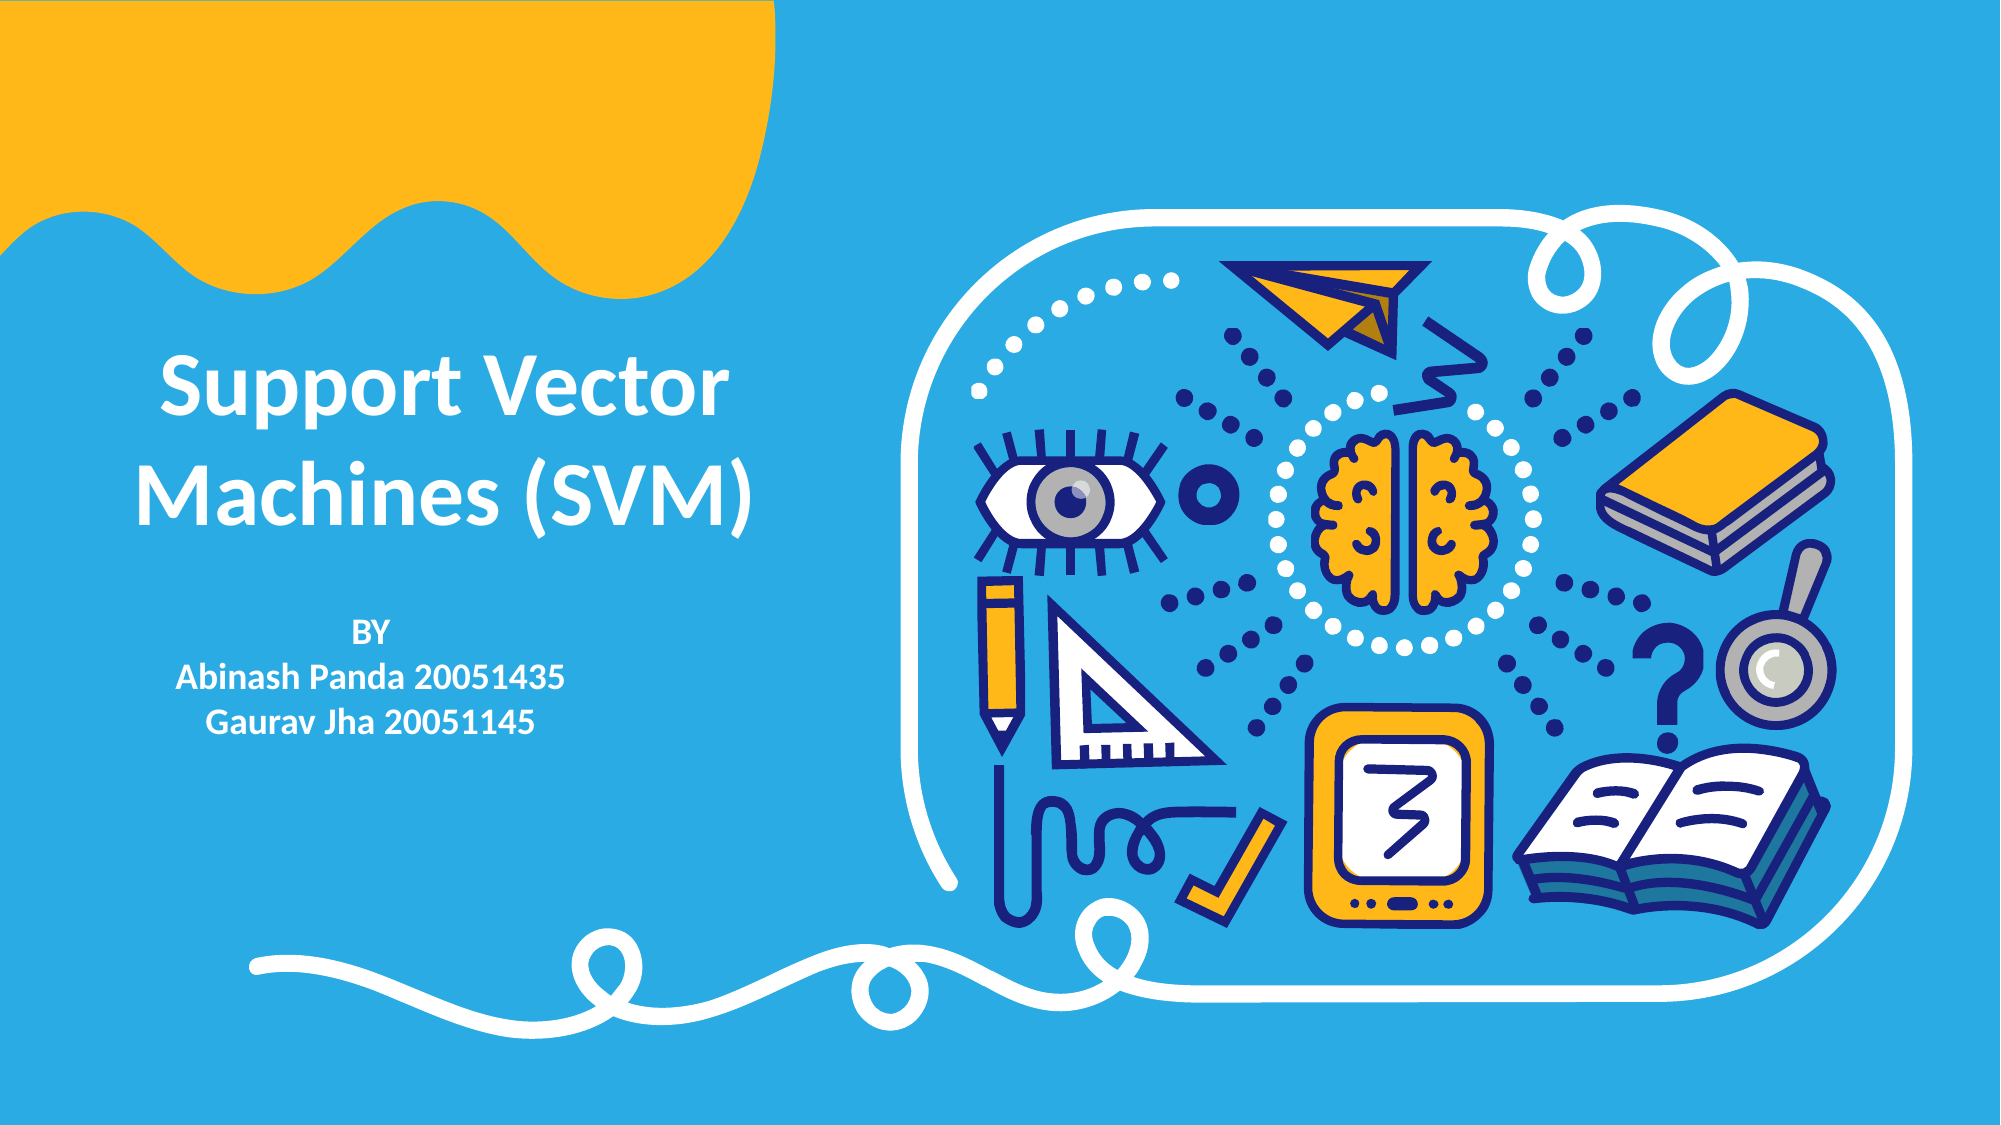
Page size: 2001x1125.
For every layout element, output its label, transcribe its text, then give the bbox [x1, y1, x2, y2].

text_box Support Vector Machines (SVM) [17, 316, 248, 552]
picture [0, 0, 1914, 1040]
text_box BY Abinash Panda 20051435 Gaurav Jha 20051145 [160, 599, 248, 750]
